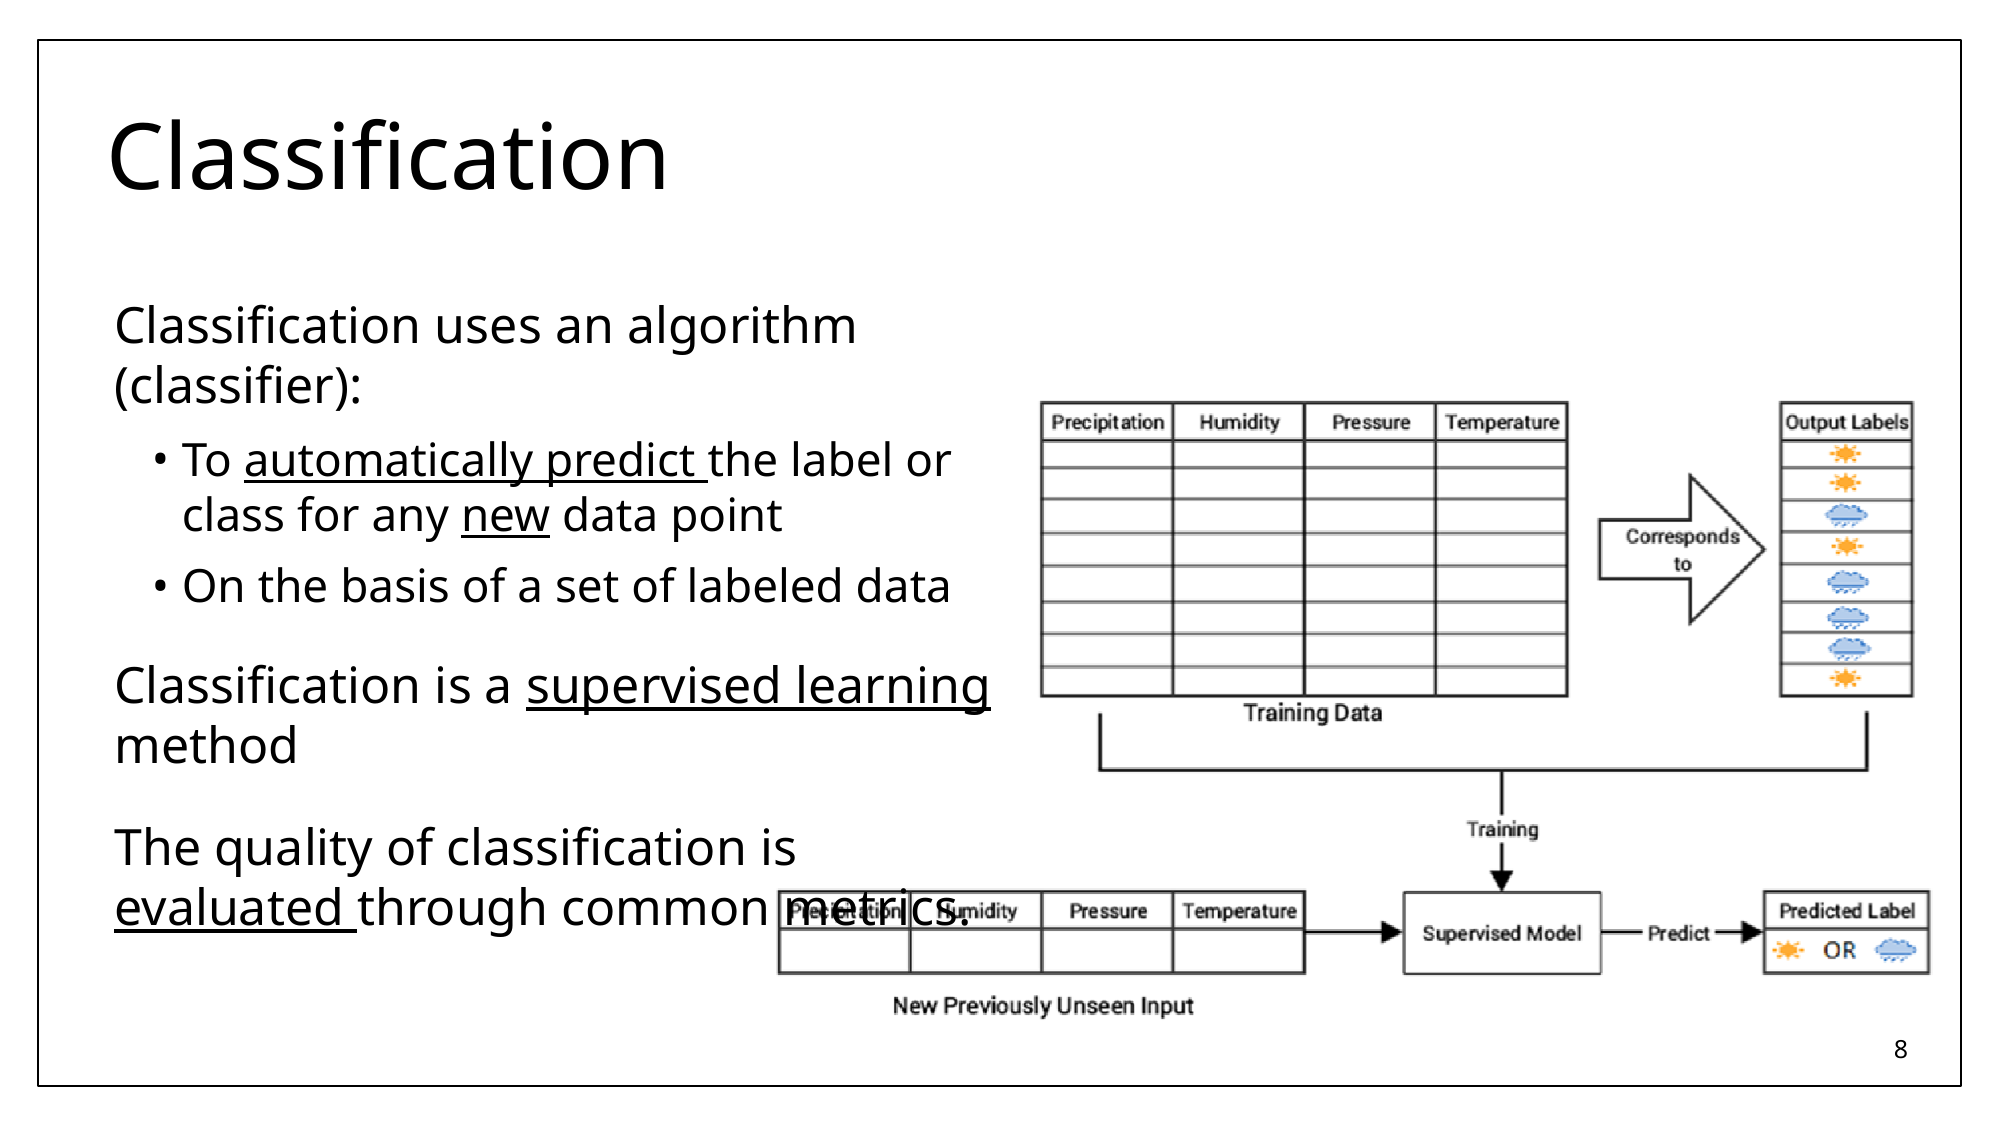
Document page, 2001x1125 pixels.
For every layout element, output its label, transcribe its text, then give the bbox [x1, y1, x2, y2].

picture [763, 392, 1945, 1022]
title Classification [91, 48, 1924, 271]
list Classification uses an algorithm (classifier): To automatically predict the label or class for any new data point On the basis of a set of labeled data Classification is a supervised learning method The quality of classification is evaluated through common metrics. [91, 286, 1054, 997]
slide_number ‹#› [1643, 1030, 1924, 1081]
